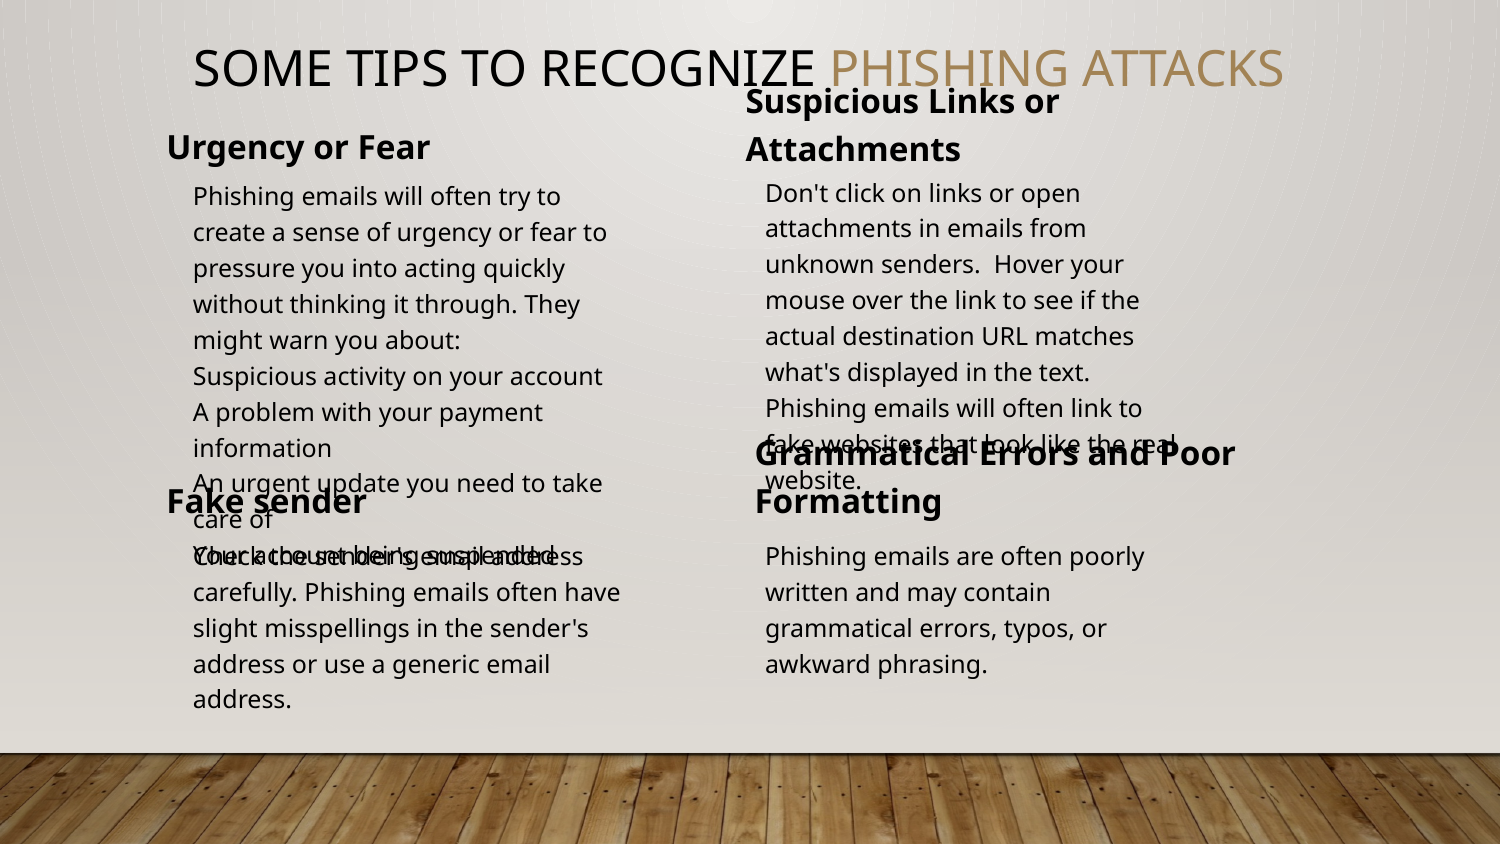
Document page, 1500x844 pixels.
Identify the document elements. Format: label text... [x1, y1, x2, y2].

picture [0, 753, 1500, 844]
subtitle Fake sender [151, 466, 607, 536]
subtitle Grammatical Errors and Poor Formatting [739, 466, 1420, 536]
title Some tips to recognize phishing attacks [108, 28, 1371, 123]
subtitle Phishing emails will often try to create a sense of urgency or fear to pressure you into acting quickly without thinking it through. They might warn you about: Suspicious activity on your account A problem with your payment information An urgent update you need to take care of Your account being suspended [177, 159, 651, 260]
text_box Check the sender's email address carefully. Phishing emails often have slight misspellings in the sender's address or use a generic email address. [177, 519, 651, 620]
subtitle Phishing emails are often poorly written and may contain grammatical errors, typos, or awkward phrasing. [750, 536, 1206, 663]
subtitle Don't click on links or open attachments in emails from unknown senders. Hover your mouse over the link to see if the actual destination URL matches what's displayed in the text. Phishing emails will often link to fake websites that look like the real website. [750, 183, 1206, 300]
subtitle Suspicious Links or Attachments [730, 113, 1290, 183]
subtitle Urgency or Fear [151, 112, 607, 182]
